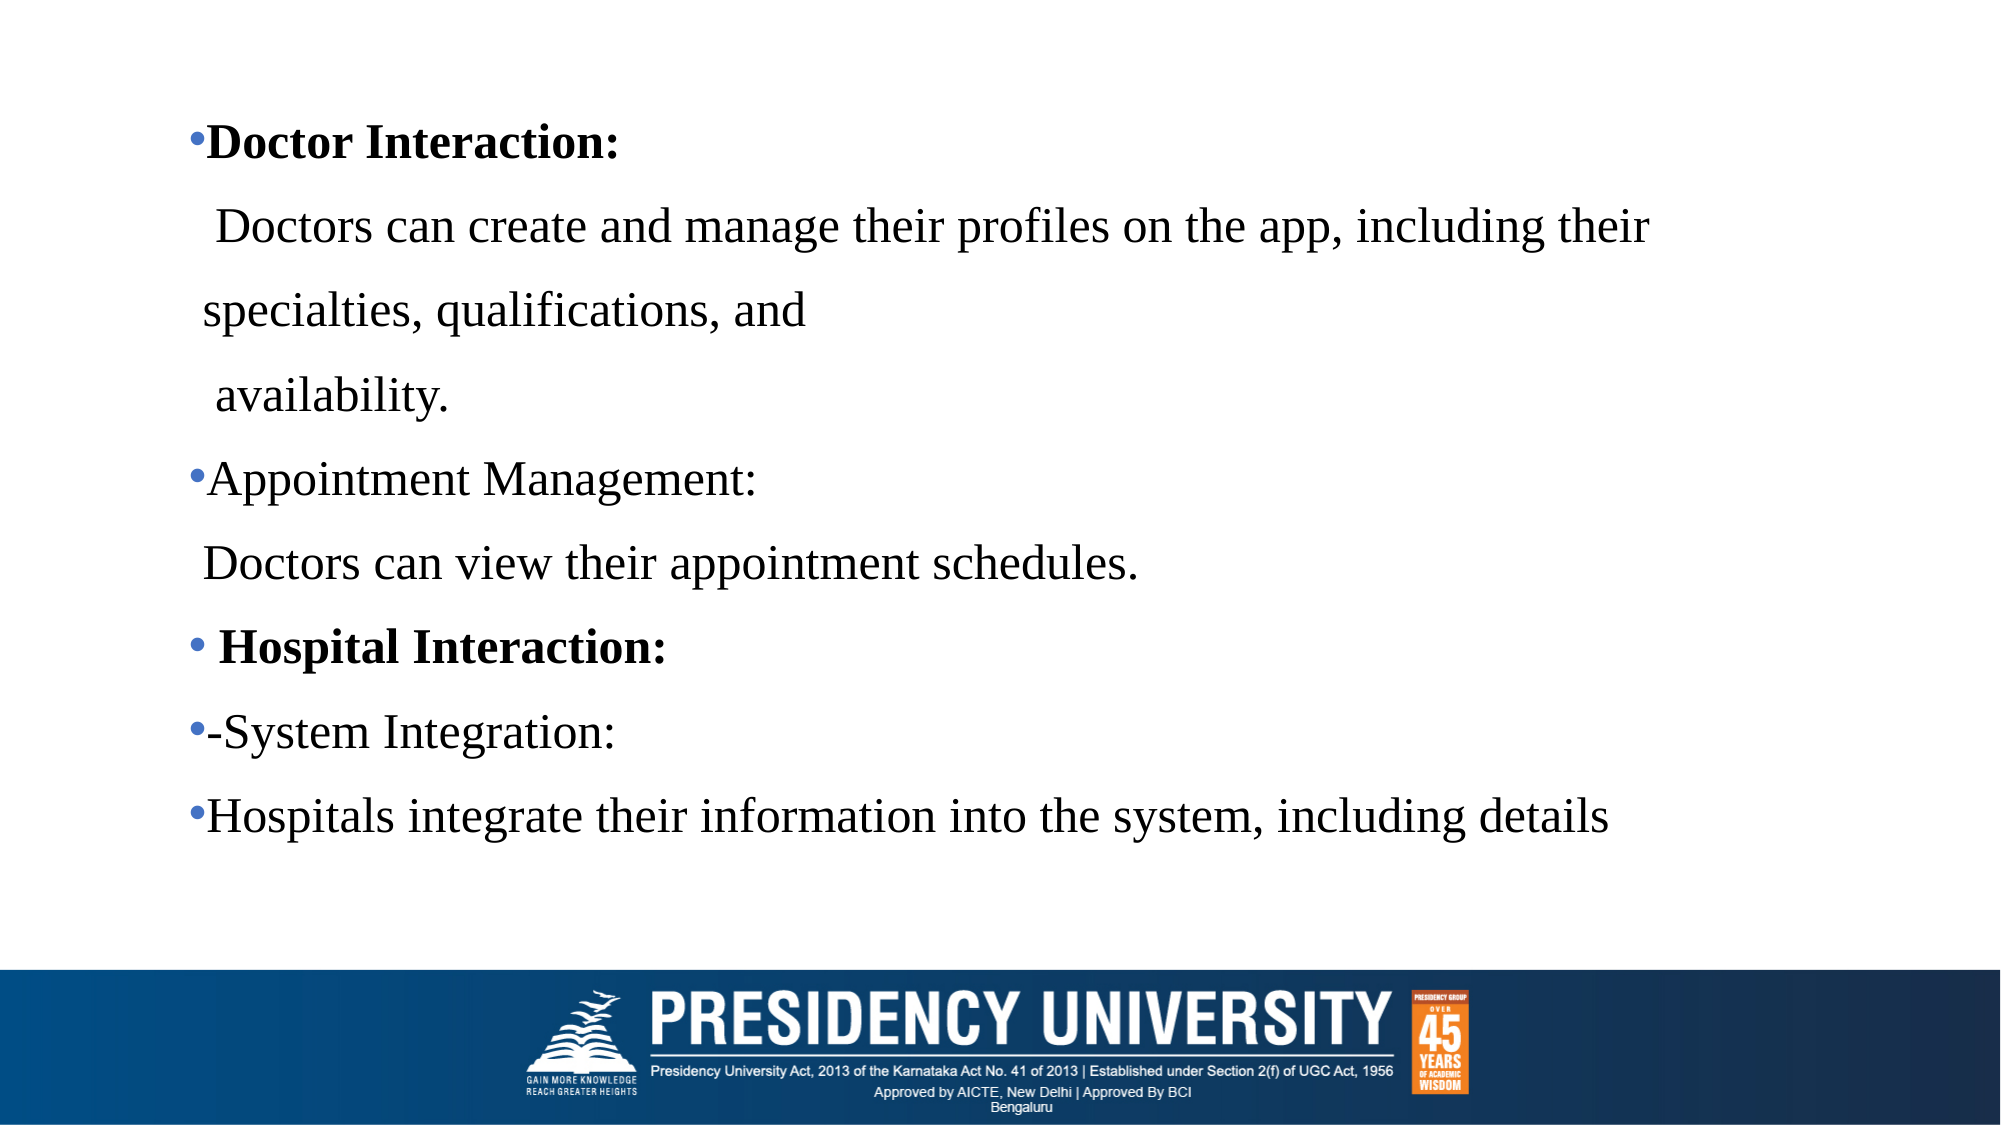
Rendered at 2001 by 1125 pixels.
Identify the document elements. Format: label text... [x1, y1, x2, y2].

picture [0, 0, 2001, 1125]
list Doctor Interaction: Doctors can create and manage their profiles on the app, including their specialties, qualifications, and availability. Appointment Management: Doctors can view their appointment schedules. Hospital Interaction: -System Integration: Hospitals integrate their information into the system, including details [137, 98, 1863, 813]
